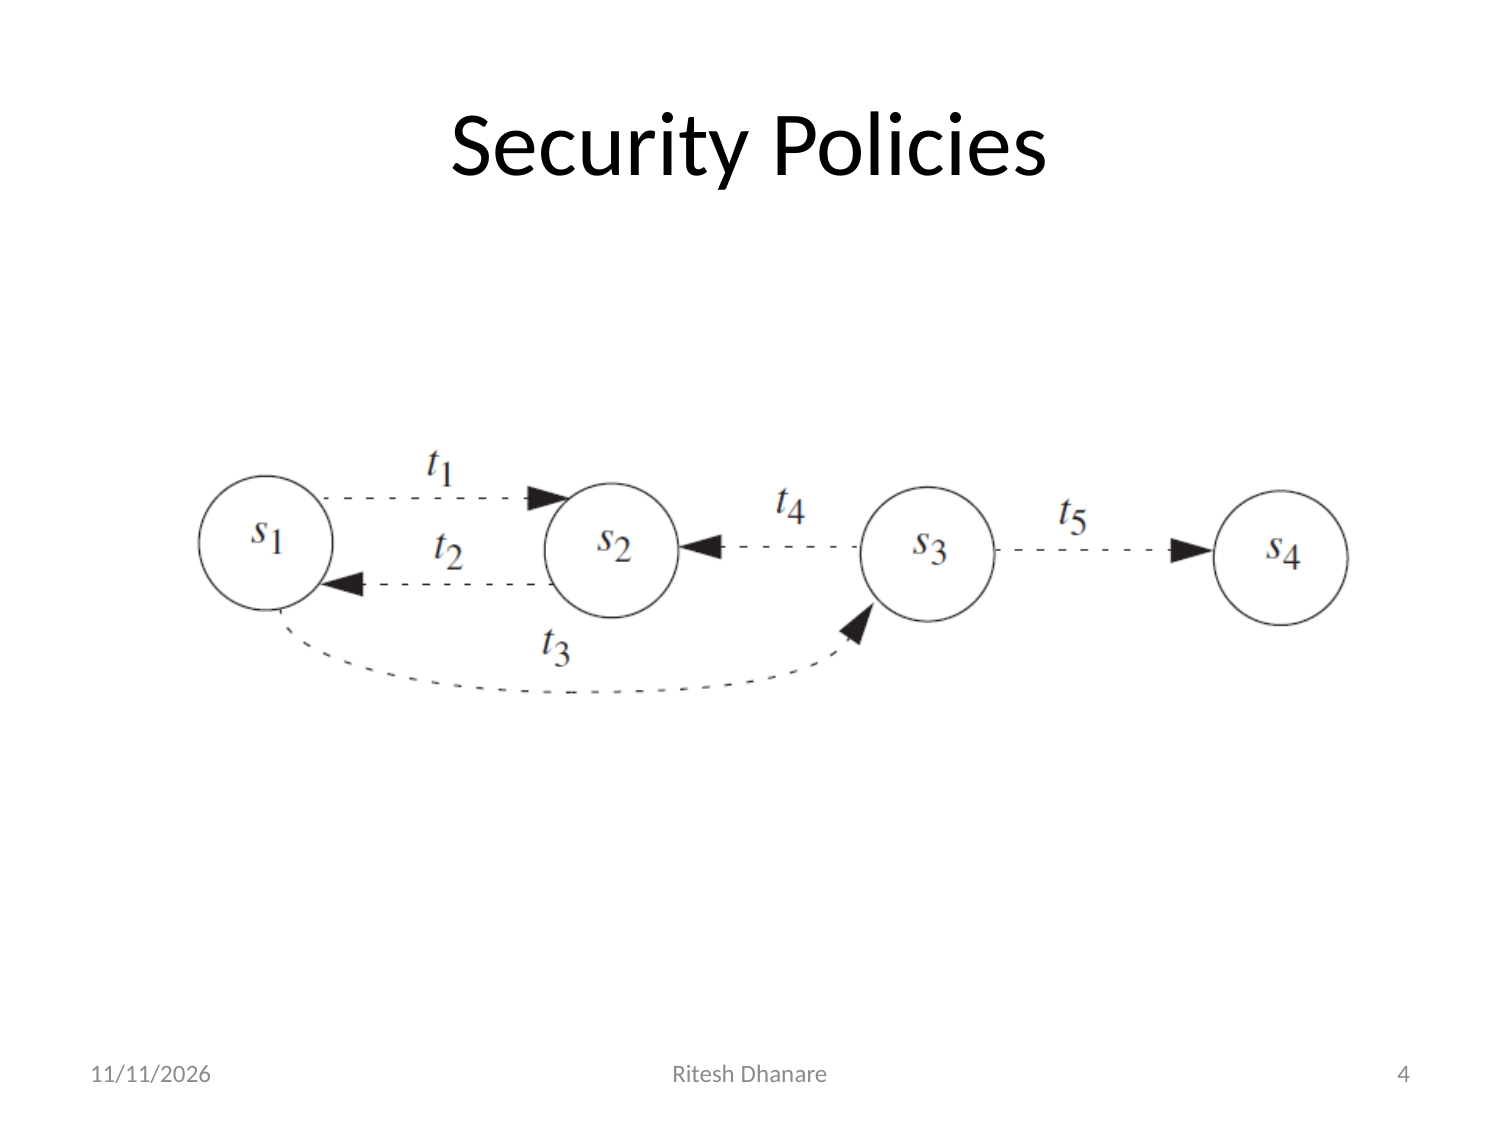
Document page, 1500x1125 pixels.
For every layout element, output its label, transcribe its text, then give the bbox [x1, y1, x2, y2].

footer Ritesh Dhanare [512, 1042, 988, 1103]
title Security Policies [75, 45, 1425, 233]
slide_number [75, 1042, 425, 1103]
picture [98, 410, 1401, 715]
slide_number 4 [1074, 1042, 1425, 1103]
